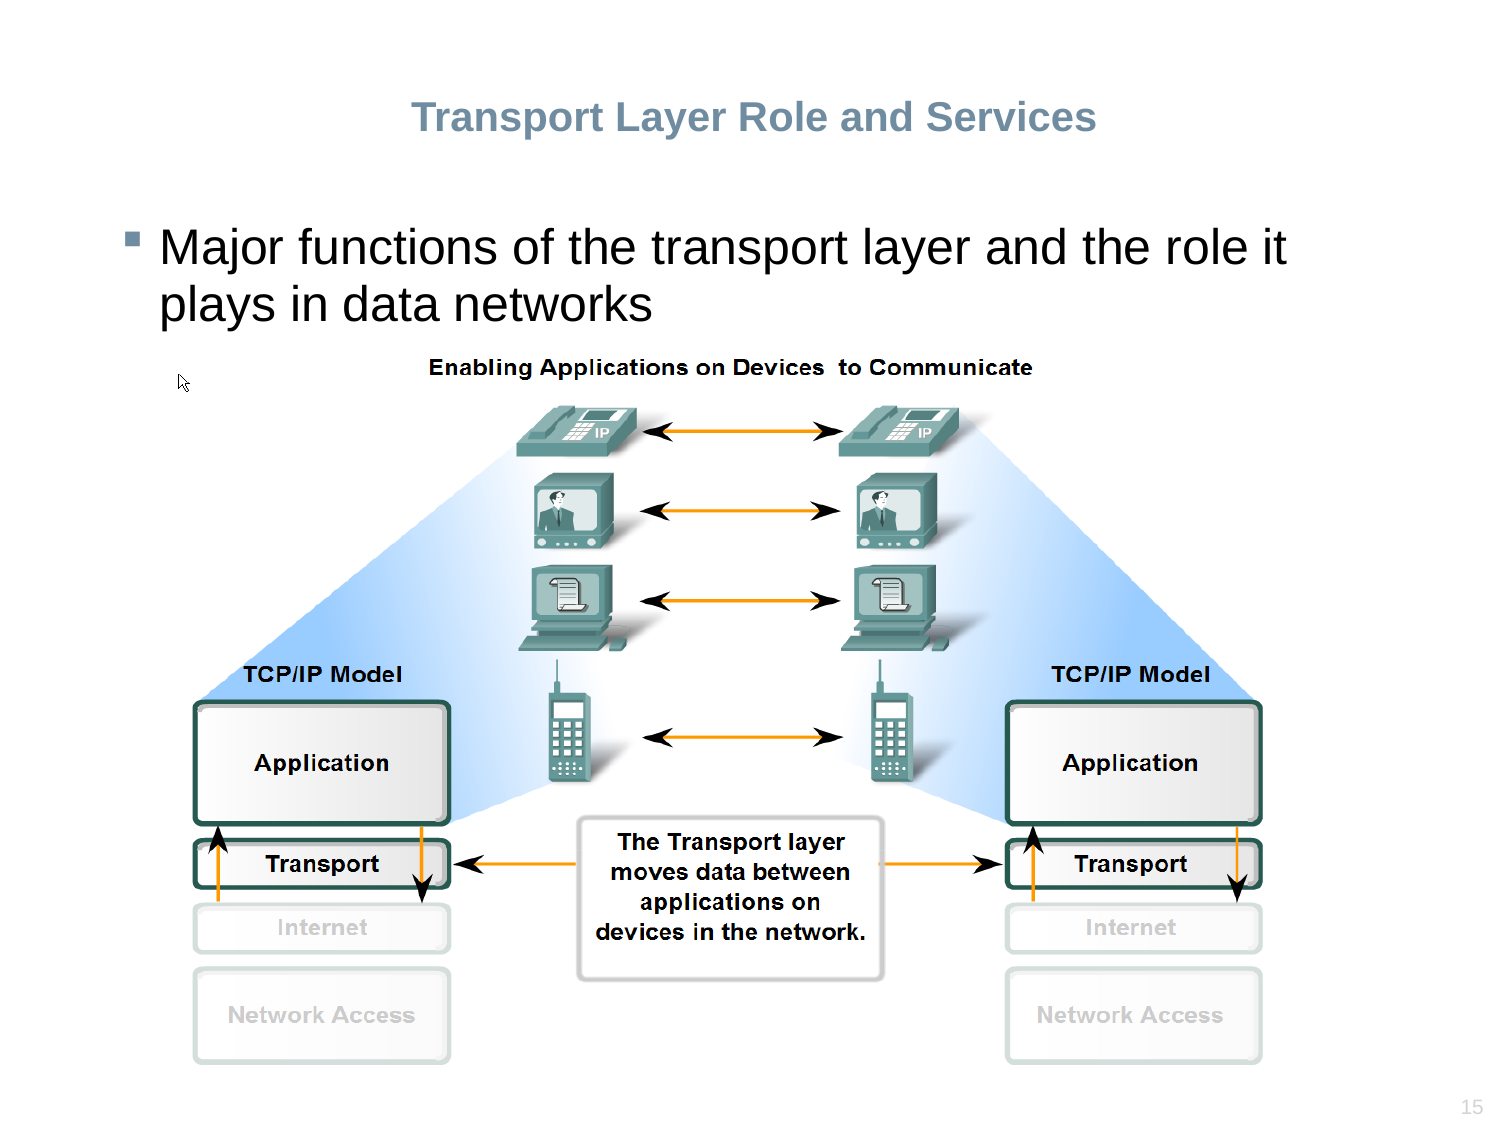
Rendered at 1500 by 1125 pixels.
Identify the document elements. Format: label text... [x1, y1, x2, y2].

title Transport Layer Role and Services [86, 103, 1423, 147]
list Major functions of the transport layer and the role it plays in data networks [107, 212, 1411, 1045]
picture [175, 336, 1271, 1073]
